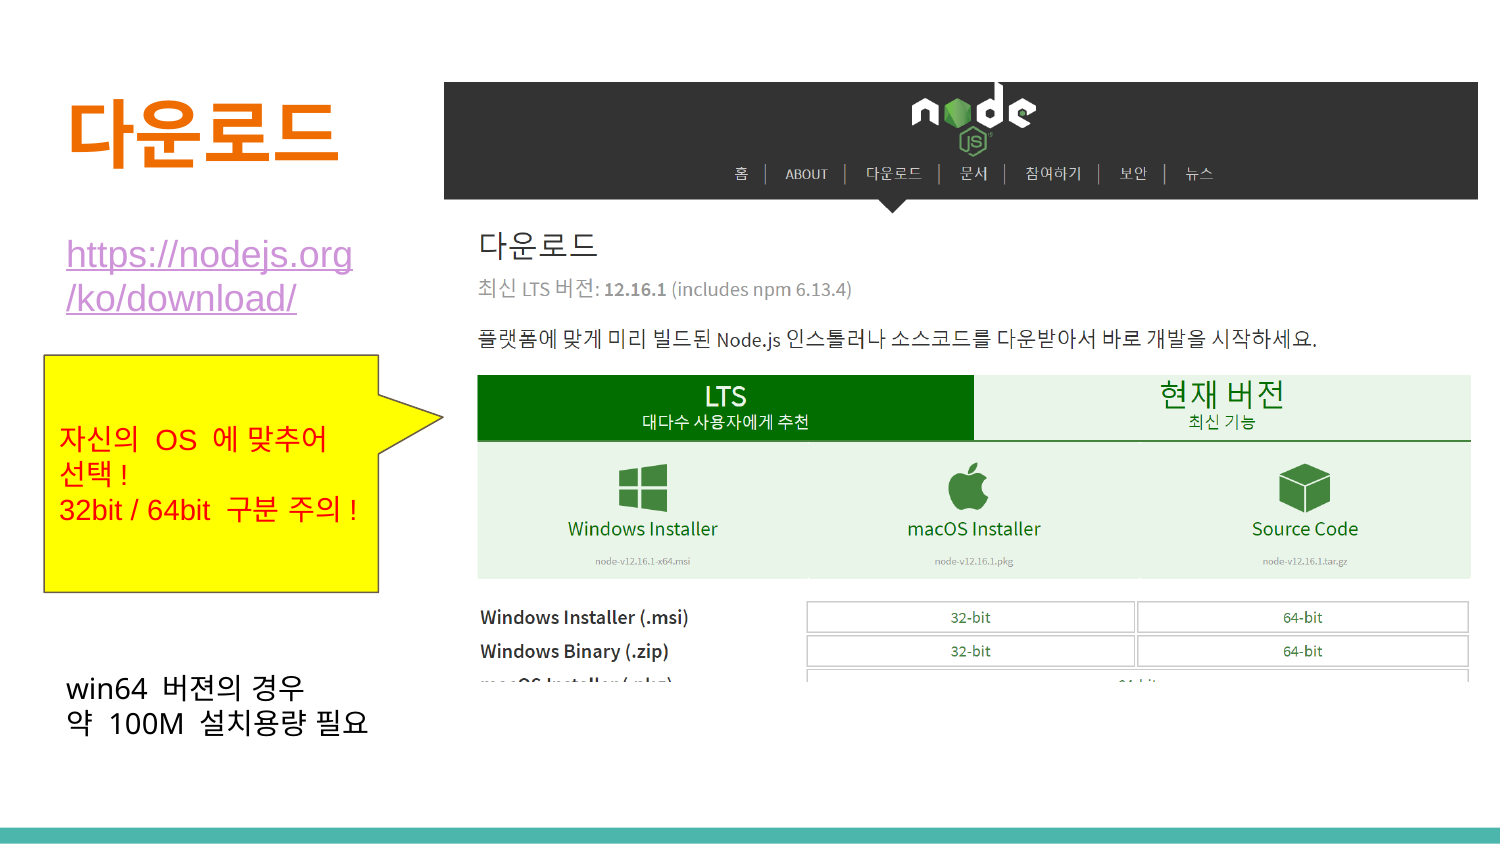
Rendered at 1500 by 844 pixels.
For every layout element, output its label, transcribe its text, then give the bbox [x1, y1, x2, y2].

text_box 자신의 OS 에 맞추어 선택! 32bit / 64bit 구분 주의! [44, 355, 439, 593]
list https://nodejs.org/ko/download/ [51, 207, 372, 355]
title 다운로드 [51, 72, 1449, 189]
picture [444, 82, 1478, 682]
text_box win64 버젼의 경우 약 100M 설치용량 필요 [51, 655, 432, 755]
